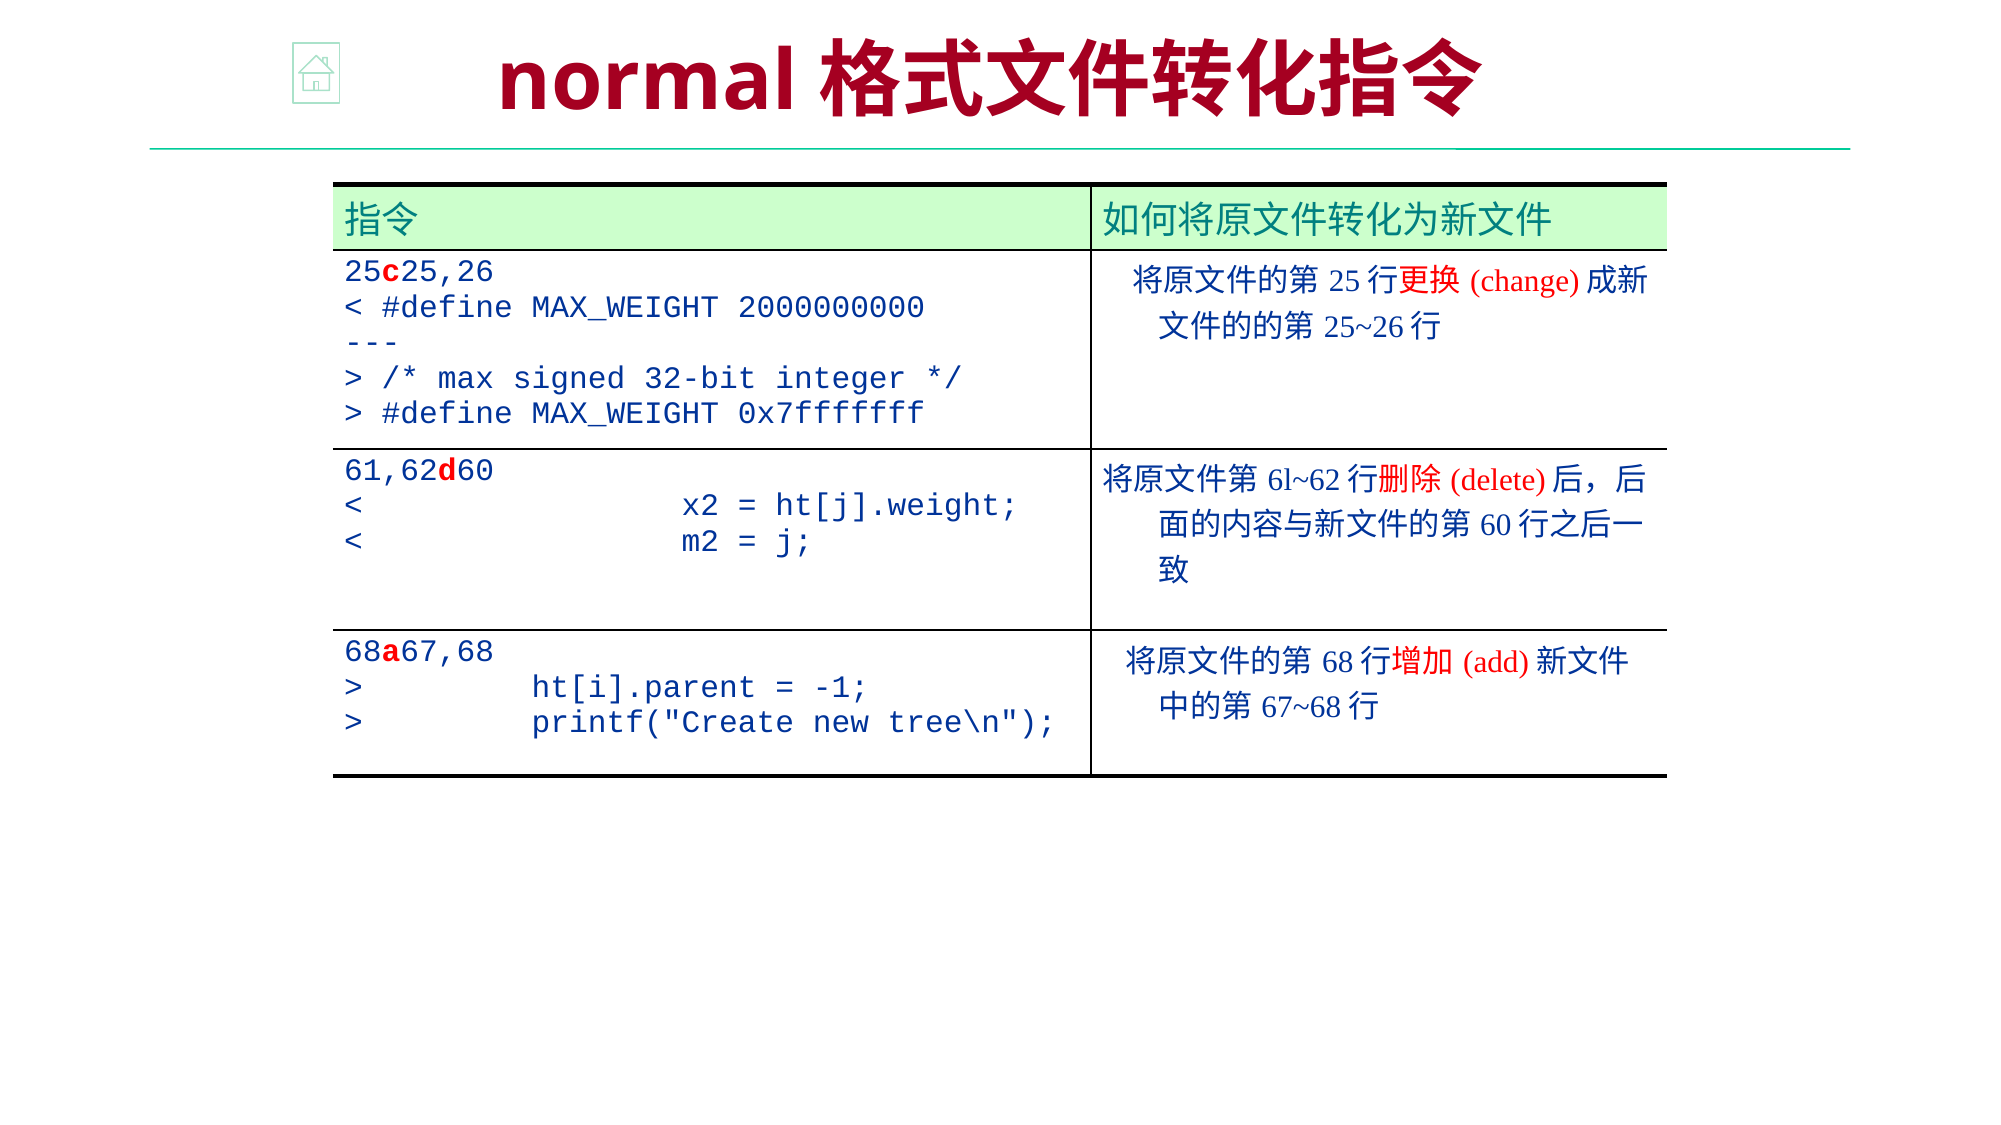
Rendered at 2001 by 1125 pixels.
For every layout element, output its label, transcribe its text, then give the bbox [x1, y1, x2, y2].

table_header 指令 [333, 187, 1090, 249]
text_box [292, 42, 340, 104]
table_cell 将原文件的第25行更换(change)成新文件的的第25~26行 [1092, 251, 1667, 448]
table_cell 将原文件的第68行增加(add)新文件中的第67~68行 [1092, 631, 1667, 774]
text_box normal格式文件转化指令 [249, 18, 1750, 149]
table_cell 将原文件第6l~62行删除(delete)后，后面的内容与新文件的第60行之后一致 [1092, 450, 1667, 629]
table_cell 61,62d60 < x2 = ht[j].weight; < m2 = j; [333, 450, 1090, 629]
table_cell 68a67,68 > ht[i].parent = -1; > printf("Create new tree\n"); [333, 631, 1090, 774]
table_cell 25c25,26 < #define MAX_WEIGHT 2000000000 --- > /* max signed 32-bit integer */ > #define MAX_WEIGHT 0x7fffffff [333, 251, 1090, 448]
table_header 如何将原文件转化为新文件 [1092, 187, 1667, 249]
